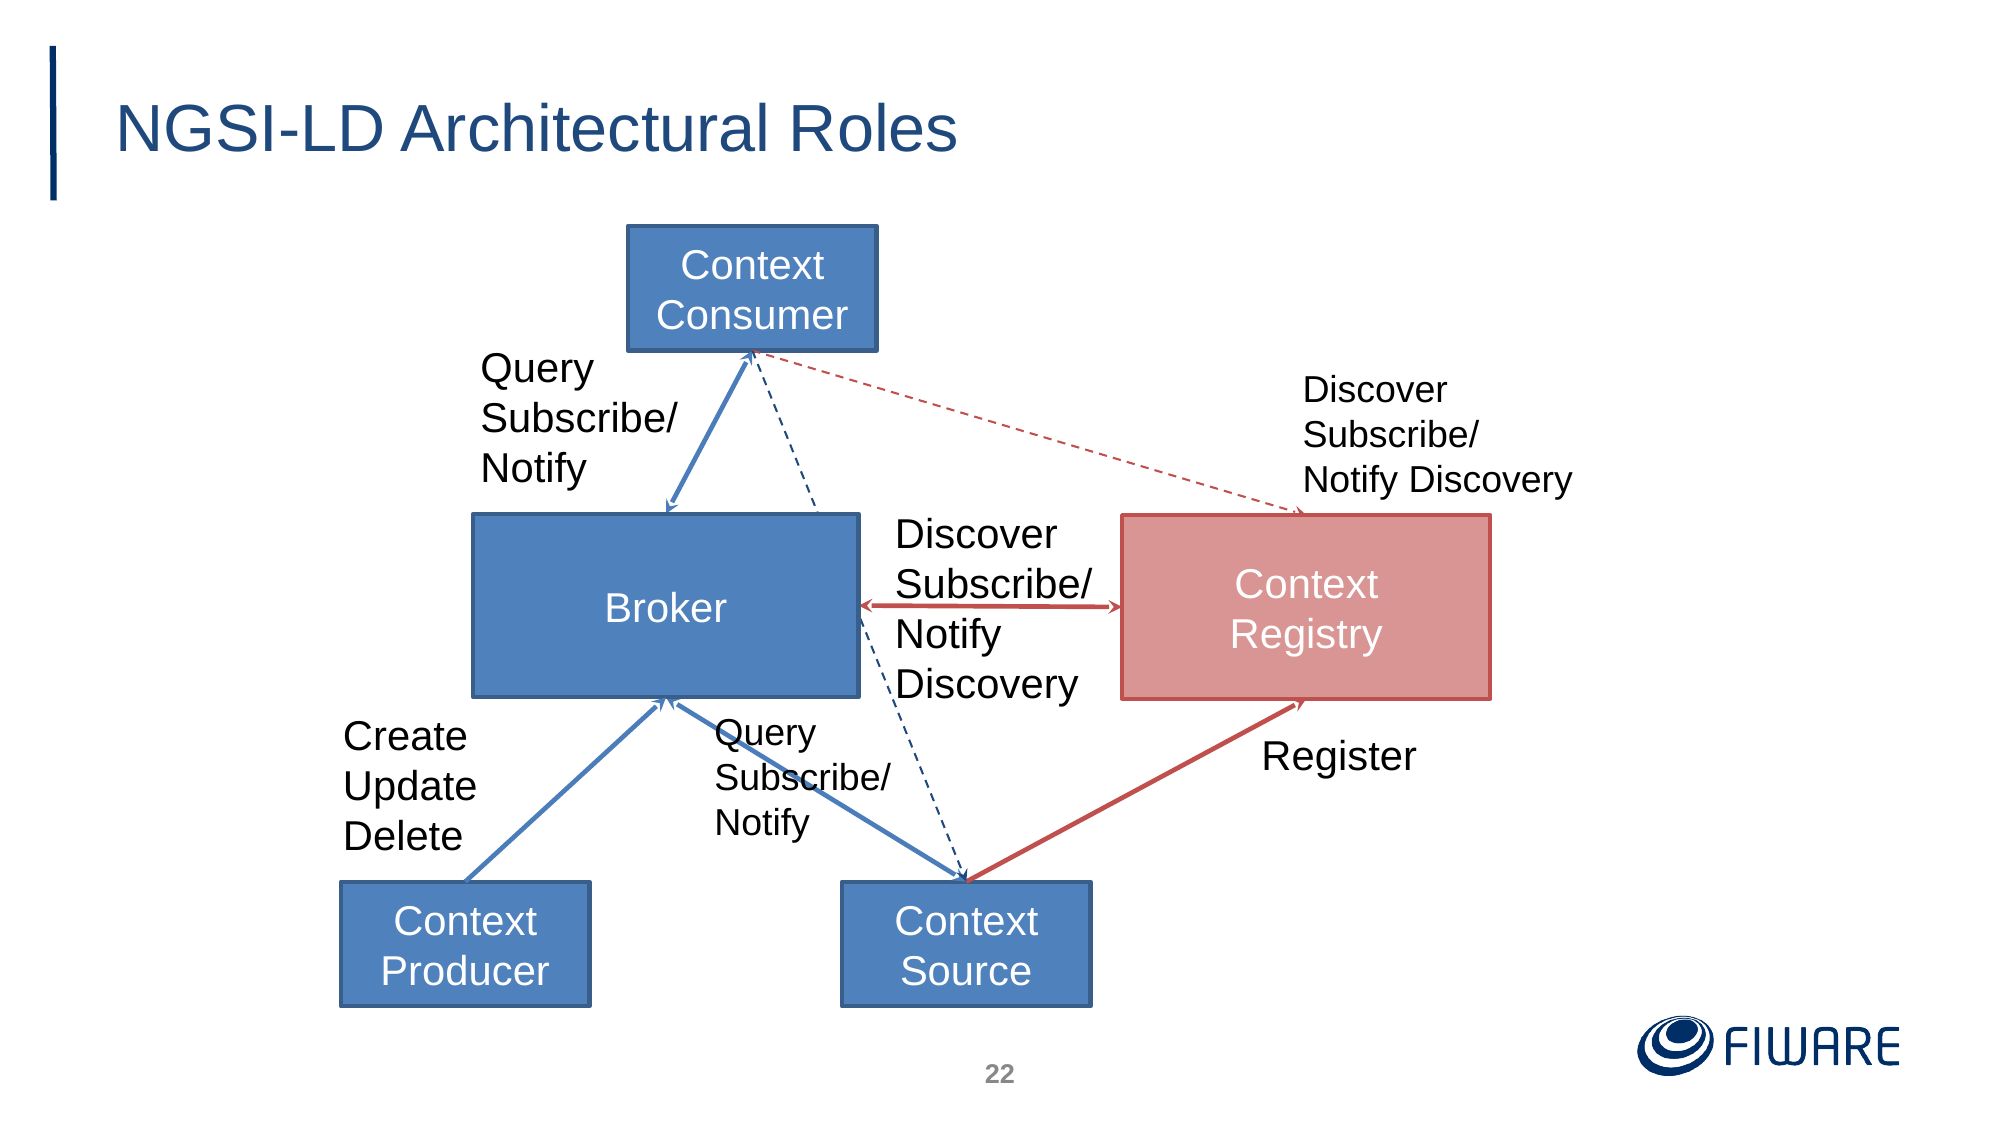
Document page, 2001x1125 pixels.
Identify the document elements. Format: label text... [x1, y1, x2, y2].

text_box Context Source [842, 890, 1091, 1007]
picture [1635, 1012, 1905, 1077]
text_box Context Consumer [627, 225, 877, 348]
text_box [668, 697, 747, 882]
text_box Register [1311, 721, 1434, 787]
text_box Discover Subscribe/ Notify Discovery [971, 615, 1109, 697]
text_box Discover Subscribe/ Notify Discovery [971, 524, 1109, 604]
title NGSI-LD Architectural Roles [92, 47, 1814, 213]
slide_number ‹#› [887, 1042, 1113, 1103]
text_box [752, 350, 967, 882]
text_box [971, 698, 1307, 882]
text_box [968, 350, 1307, 516]
text_box Context Producer [340, 881, 590, 1007]
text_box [665, 350, 748, 514]
text_box Discover Subscribe/ Notify Discovery [1311, 357, 1598, 508]
text_box Broker [473, 513, 747, 695]
text_box Create Update Delete [327, 701, 459, 867]
text_box Query Subscribe/ Notify [465, 333, 695, 499]
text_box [465, 697, 667, 882]
text_box Context Registry [1122, 515, 1491, 699]
